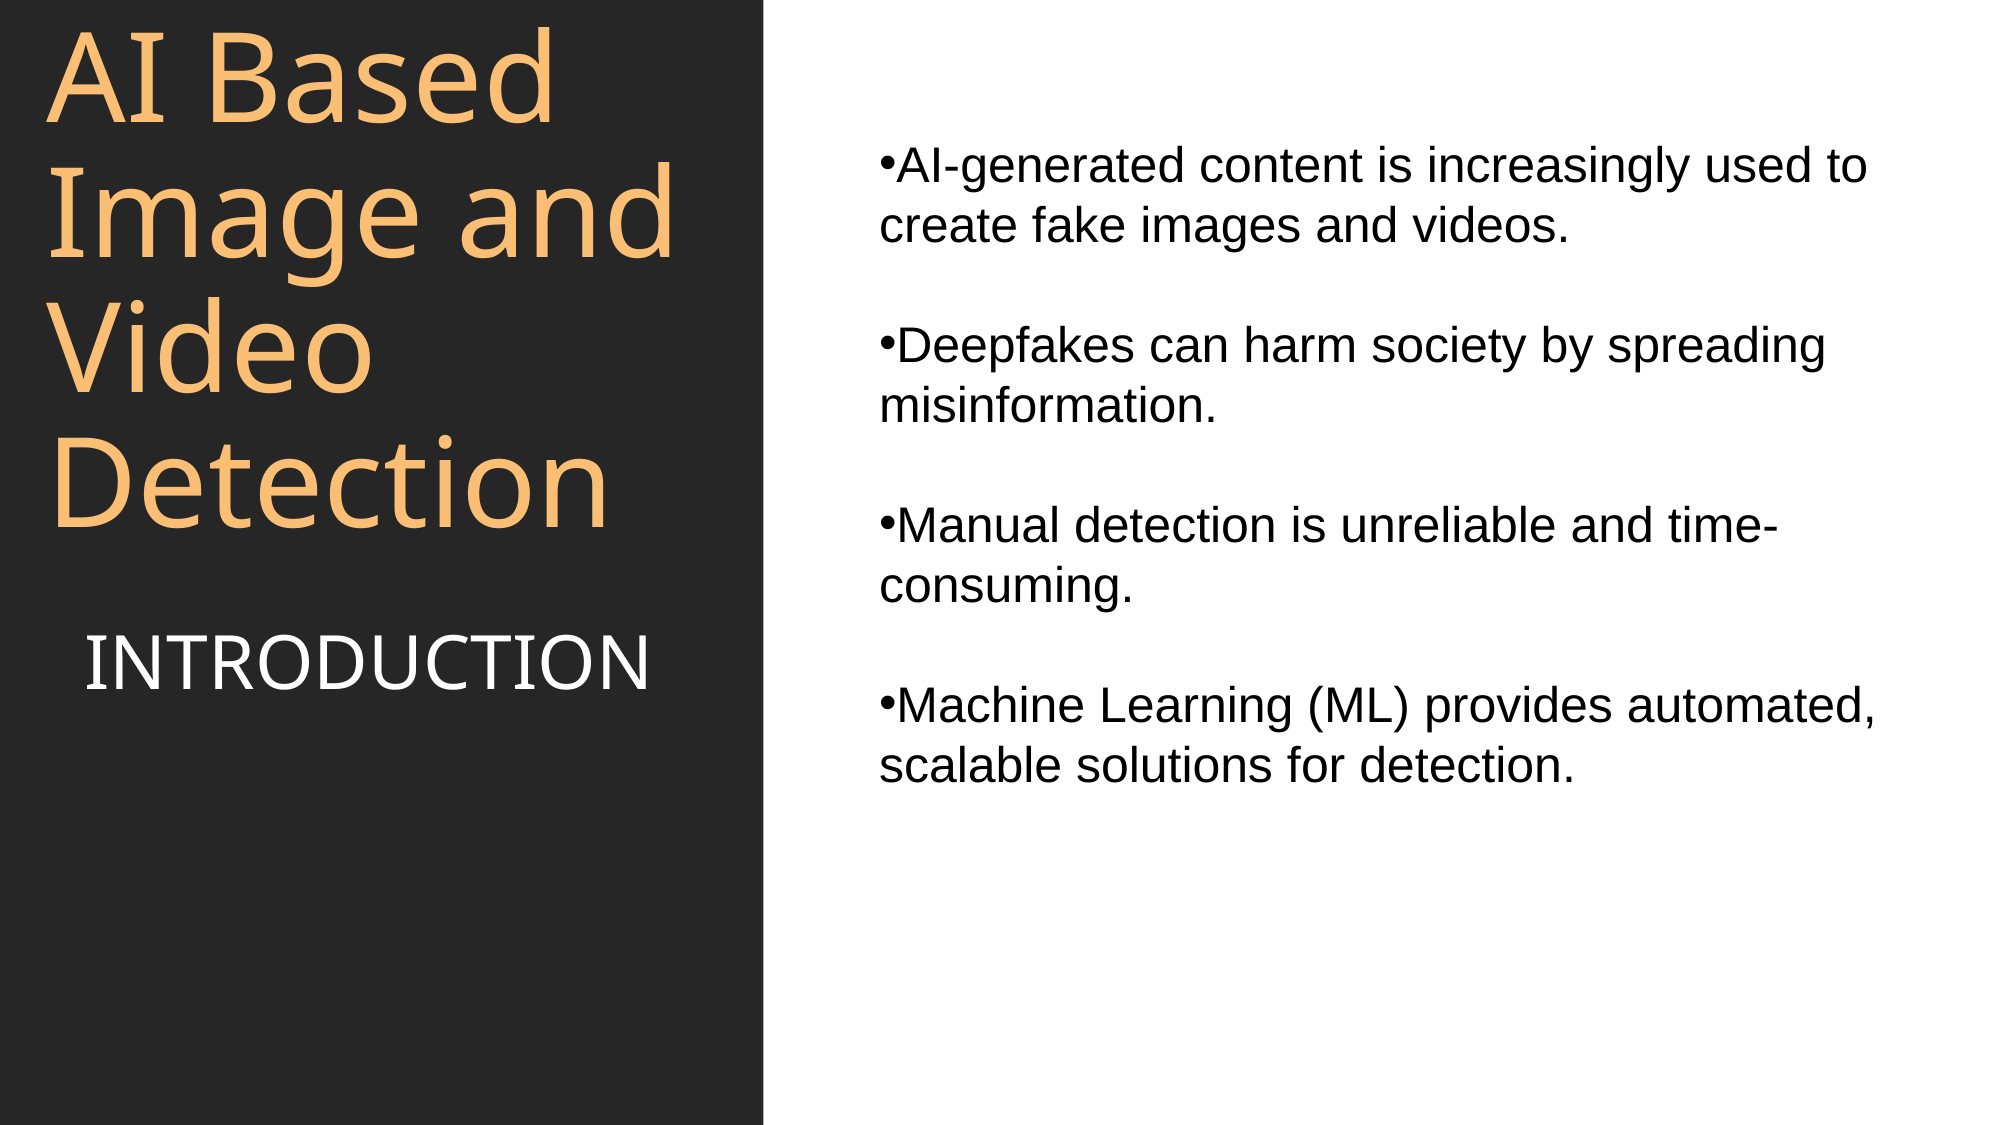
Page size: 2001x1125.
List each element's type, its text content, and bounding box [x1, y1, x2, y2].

list INTRODUCTION [31, 598, 792, 1002]
list AI-generated content is increasingly used to create fake images and videos. Deepfakes can harm society by spreading misinformation. Manual detection is unreliable and time-consuming. Machine Learning (ML) provides automated, scalable solutions for detection. [864, 124, 1900, 920]
title AI Based Image and Video Detection [31, 128, 792, 563]
